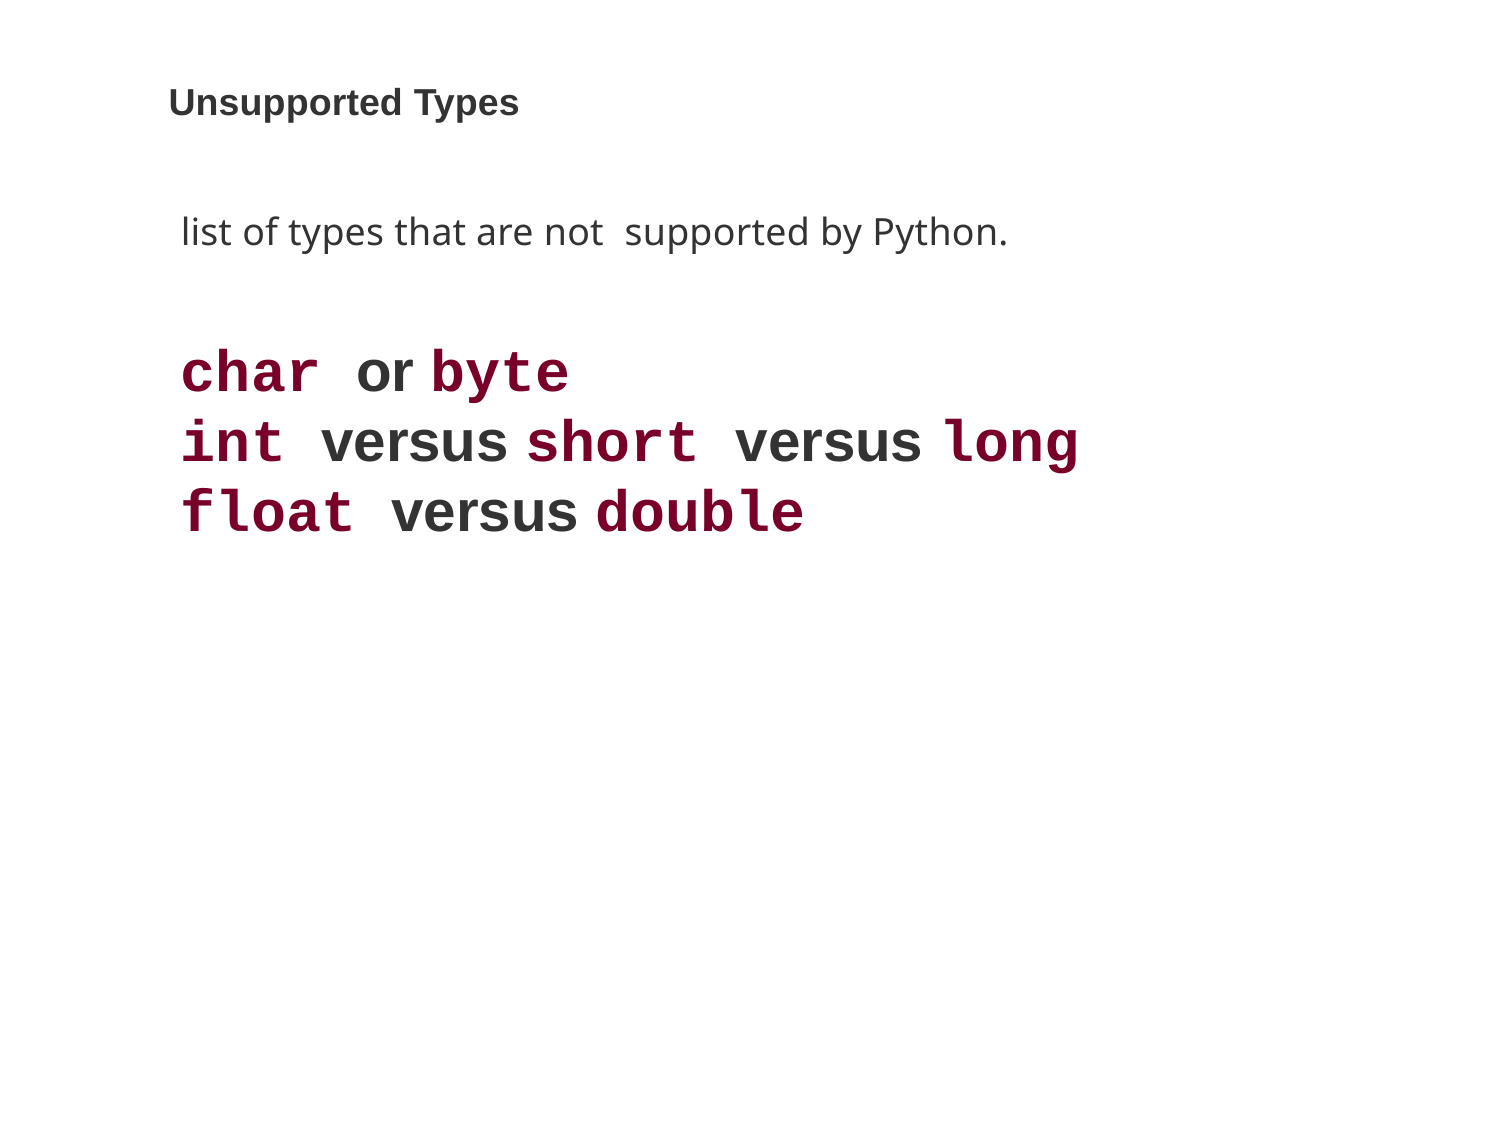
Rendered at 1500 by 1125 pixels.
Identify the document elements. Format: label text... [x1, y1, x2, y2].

text_box Unsupported Types [153, 70, 535, 130]
text_box list of types that are not supported by Python. char or byte int versus short versus long float versus double [164, 199, 1360, 690]
